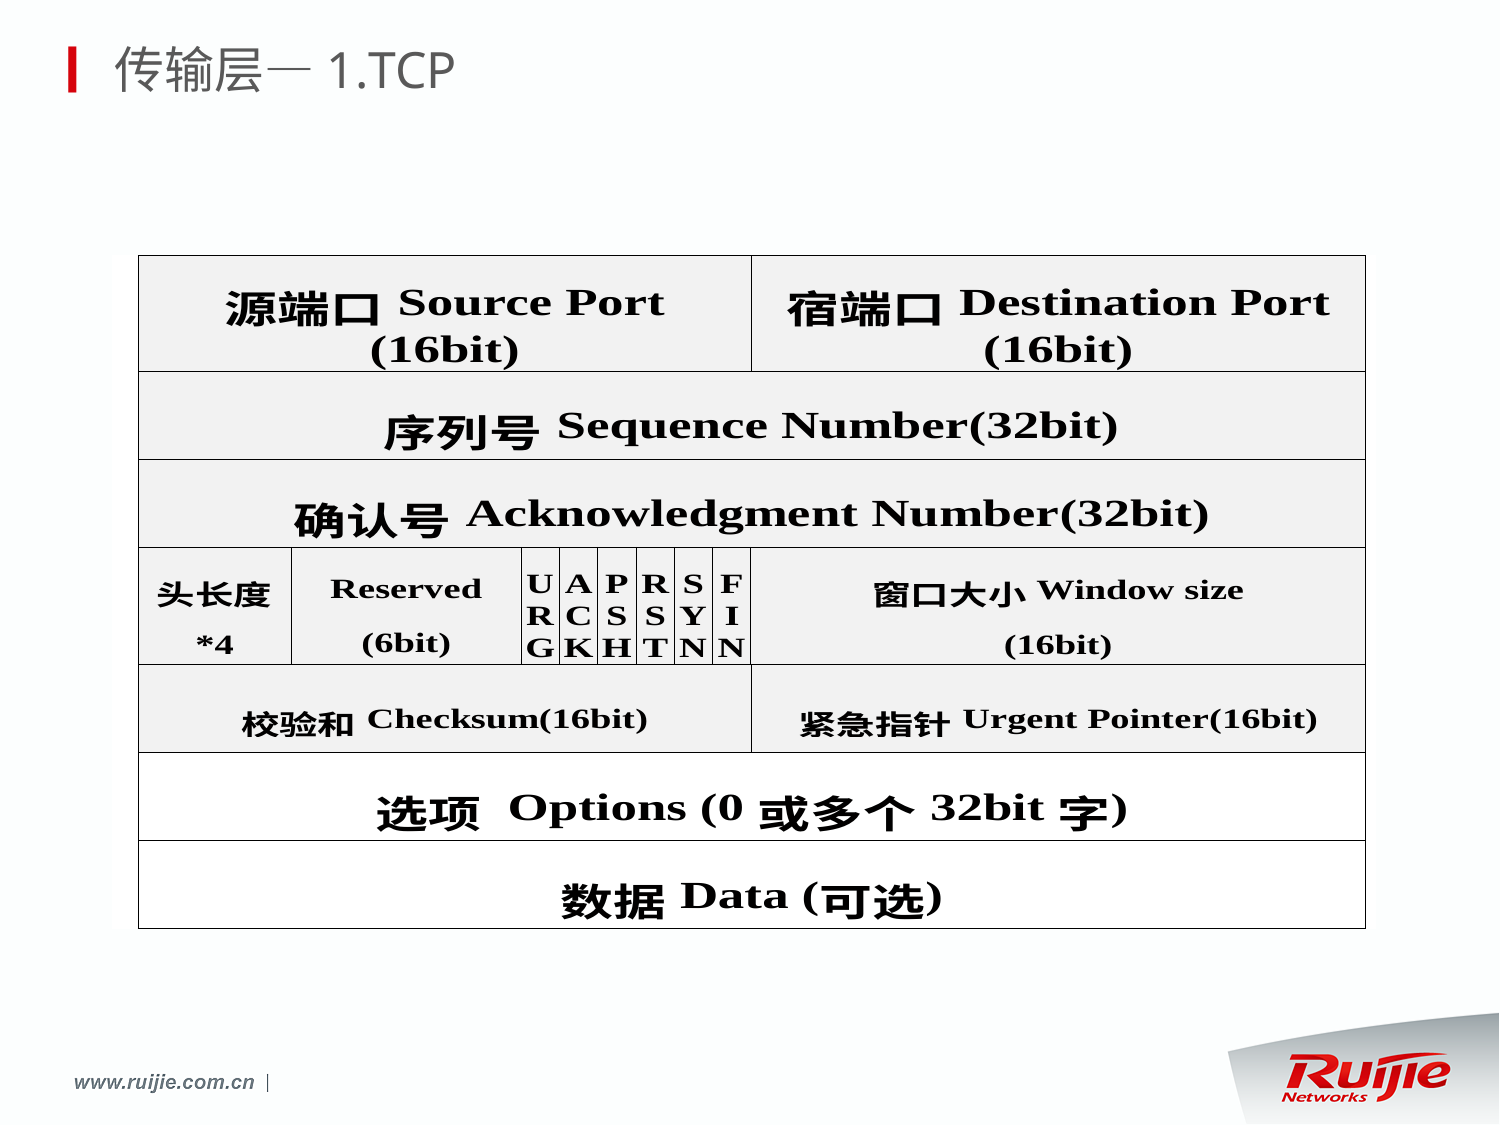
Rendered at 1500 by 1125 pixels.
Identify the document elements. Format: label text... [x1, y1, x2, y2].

text_box 传输层—1.TCP [99, 24, 1400, 113]
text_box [111, 255, 1377, 930]
picture [0, 0, 1500, 1125]
